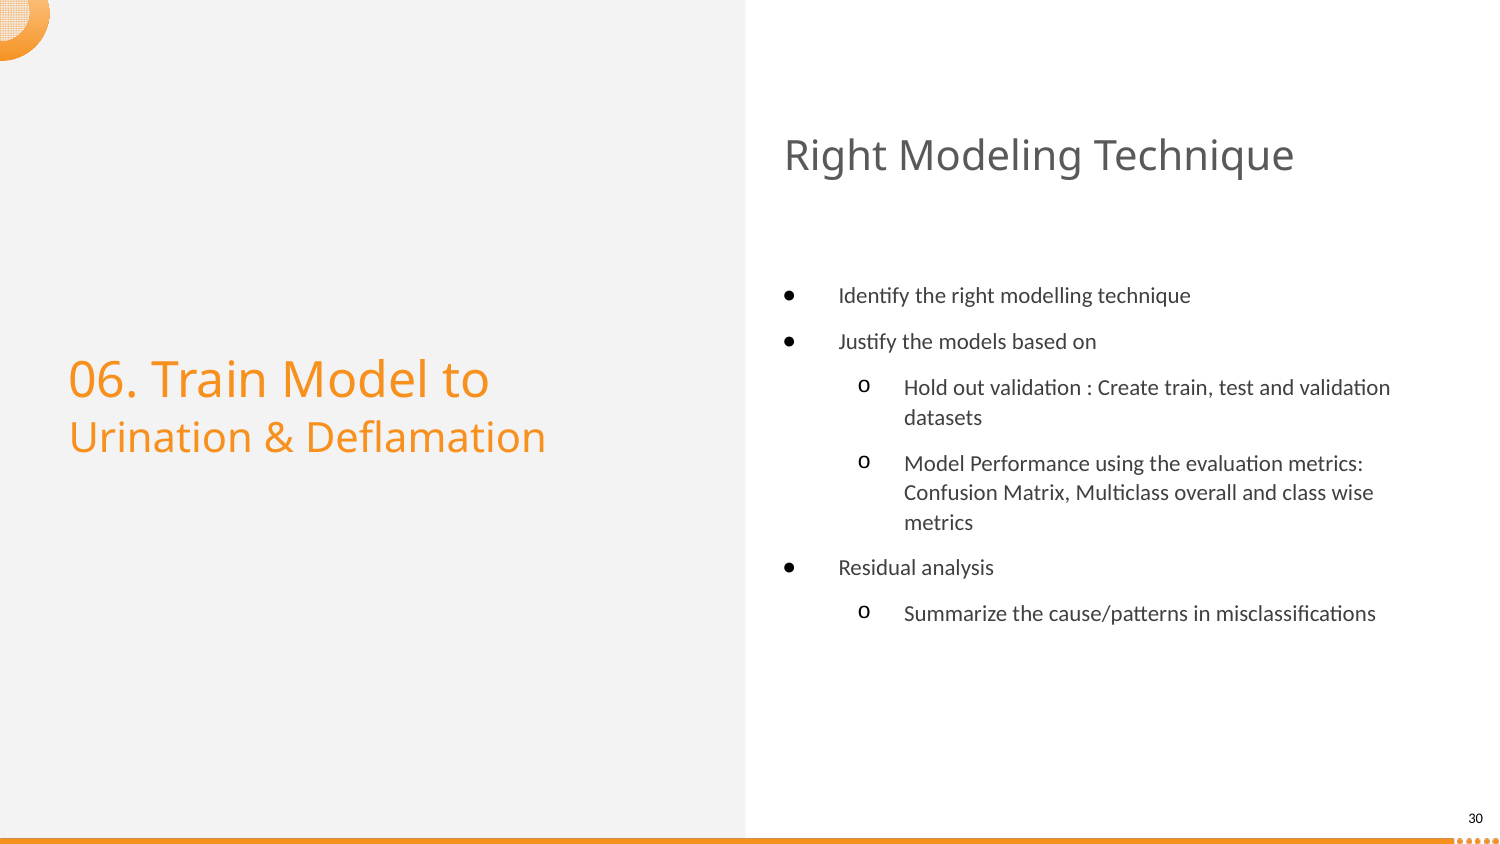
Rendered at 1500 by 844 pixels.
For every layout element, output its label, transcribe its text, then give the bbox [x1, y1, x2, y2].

title 06. Train Model to Urination & Deflamation [68, 280, 750, 564]
text_box Identify the right modelling technique Justify the models based on Hold out validation : Create train, test and validation datasets Model Performance using the evaluation metrics: Confusion Matrix, Multiclass overall and class wise metrics Residual analysis Summarize the cause/patterns in misclassifications [767, 229, 1449, 676]
text_box Right Modeling Technique [783, 48, 1466, 256]
picture [0, 837, 1500, 844]
